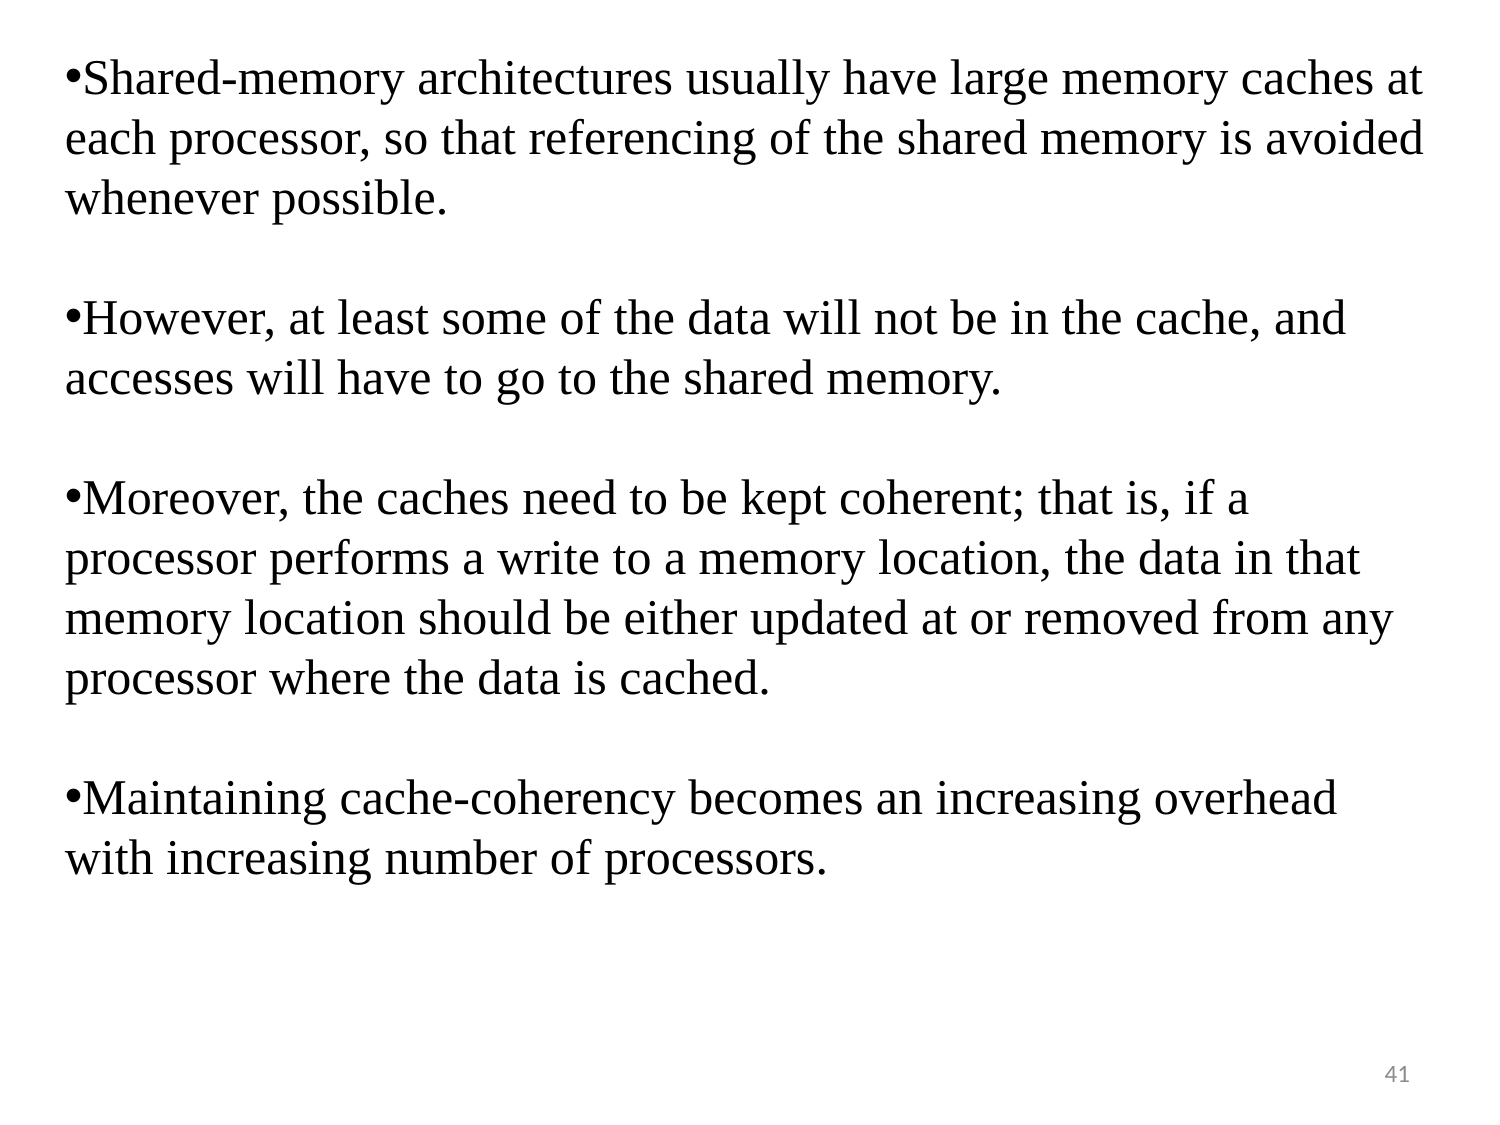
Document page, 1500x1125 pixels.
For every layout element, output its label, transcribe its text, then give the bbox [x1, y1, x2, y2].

text_box Shared-memory architectures usually have large memory caches at each processor, so that referencing of the shared memory is avoided whenever possible. However, at least some of the data will not be in the cache, and accesses will have to go to the shared memory. Moreover, the caches need to be kept coherent; that is, if a processor performs a write to a memory location, the data in that memory location should be either updated at or removed from any processor where the data is cached. Maintaining cache-coherency becomes an increasing overhead with increasing number of processors. [50, 37, 1450, 953]
slide_number 41 [1074, 1042, 1425, 1103]
